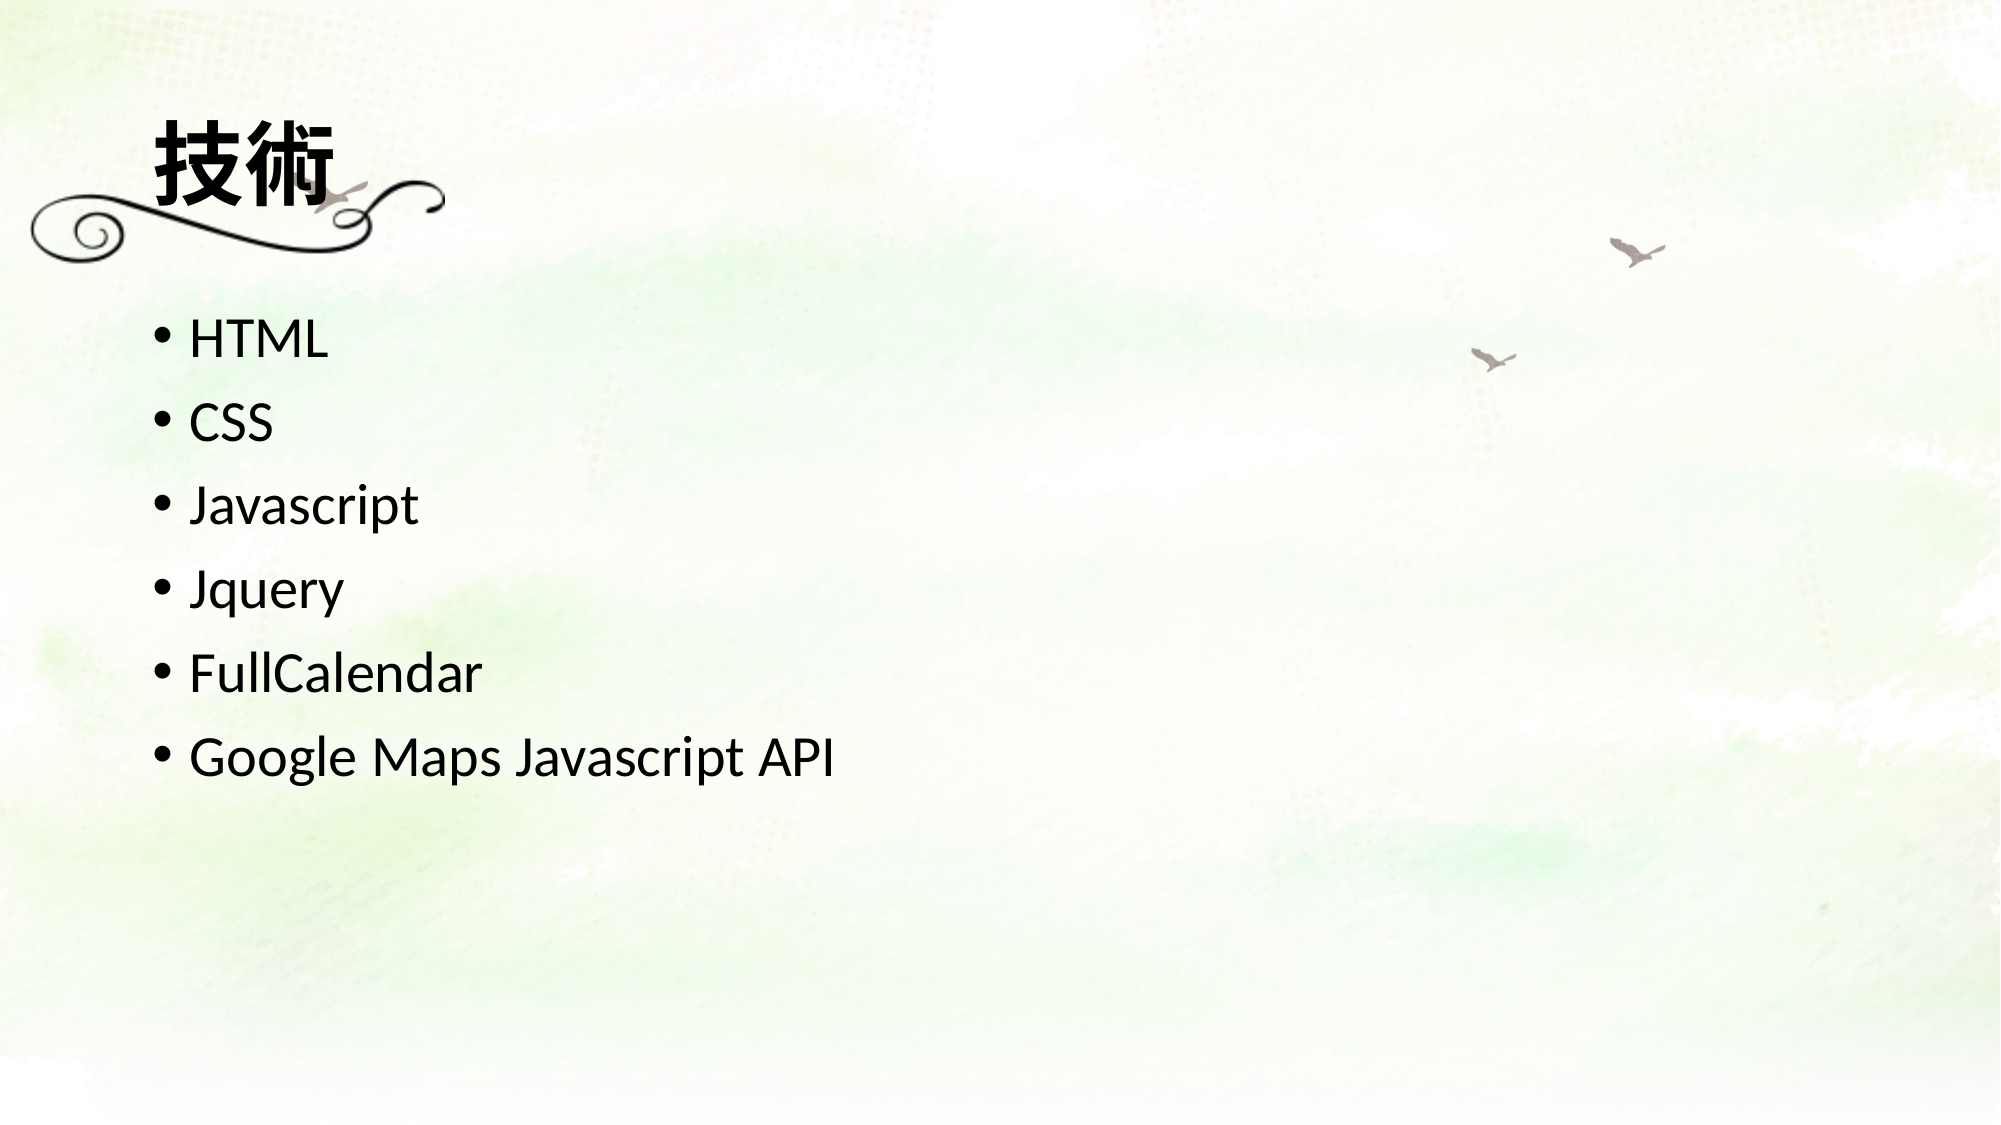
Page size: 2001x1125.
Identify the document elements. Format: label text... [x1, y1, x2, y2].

title 技術 [137, 59, 1863, 278]
list HTML CSS Javascript Jquery FullCalendar Google Maps Javascript API [137, 299, 1863, 1014]
picture [30, 147, 445, 300]
